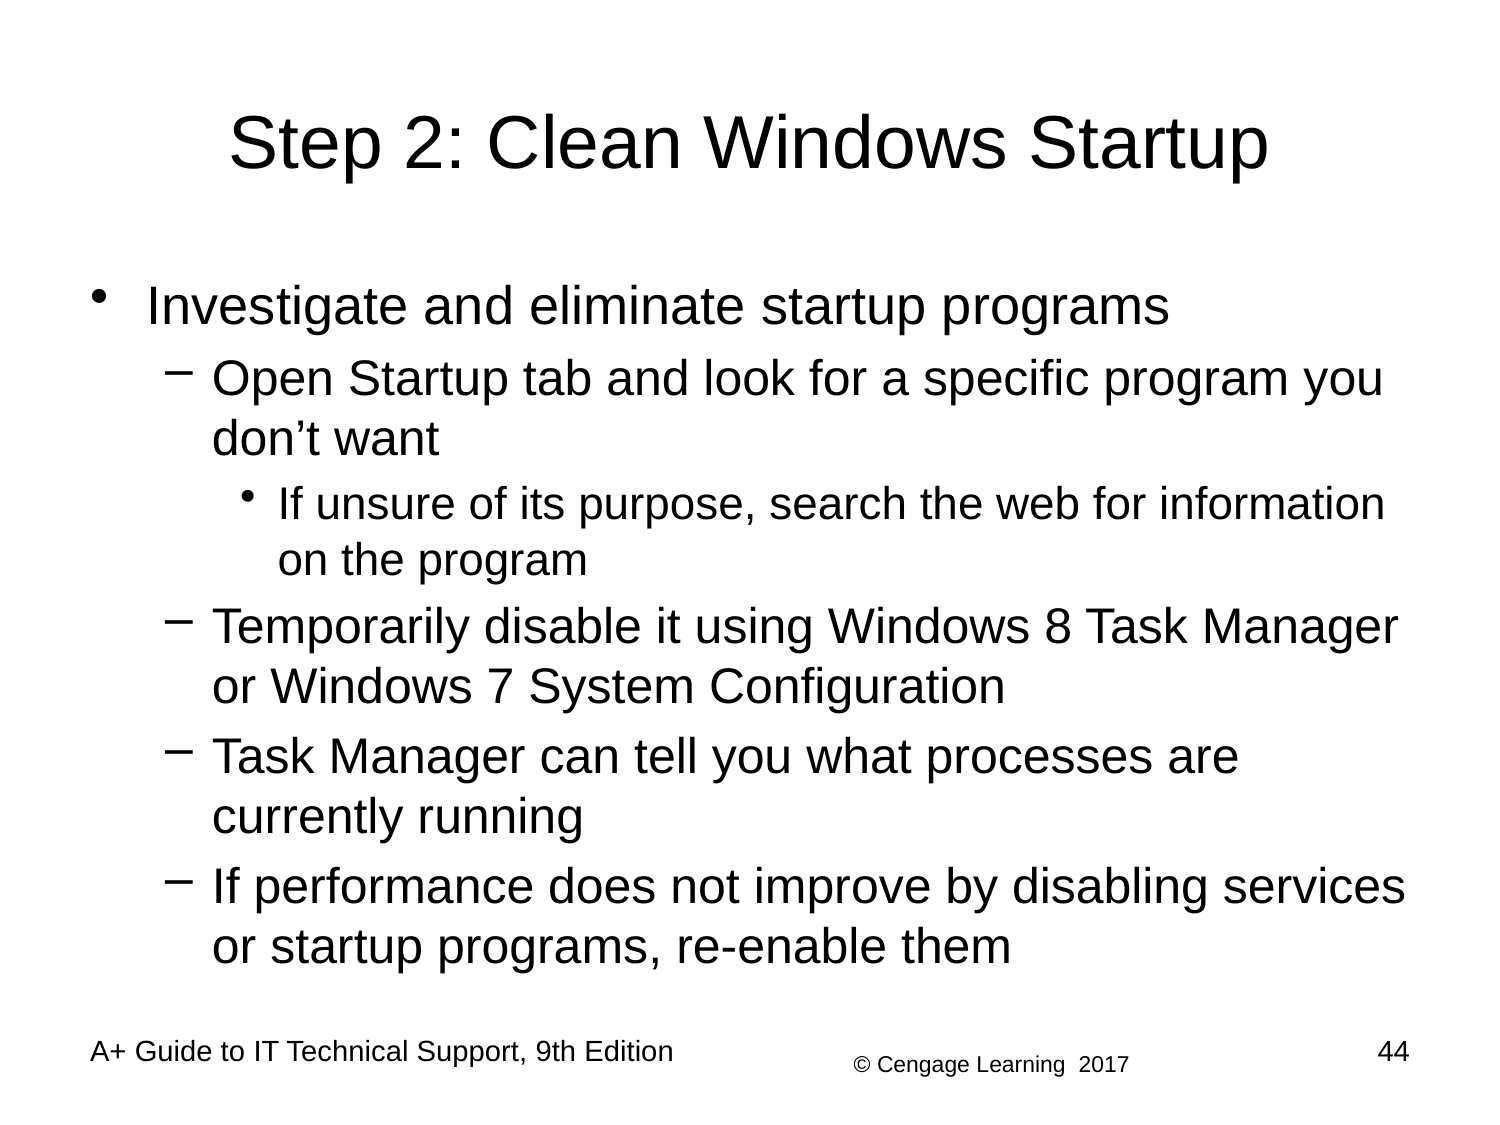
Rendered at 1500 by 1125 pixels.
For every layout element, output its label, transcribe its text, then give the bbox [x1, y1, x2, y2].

title Step 2: Clean Windows Startup [75, 45, 1425, 233]
list Investigate and eliminate startup programs Open Startup tab and look for a specific program you don’t want If unsure of its purpose, search the web for information on the program Temporarily disable it using Windows 8 Task Manager or Windows 7 System Configuration Task Manager can tell you what processes are currently running If performance does not improve by disabling services or startup programs, re-enable them [75, 262, 1425, 1005]
slide_number 44 [1262, 1024, 1426, 1103]
footer A+ Guide to IT Technical Support, 9th Edition [74, 1024, 738, 1103]
